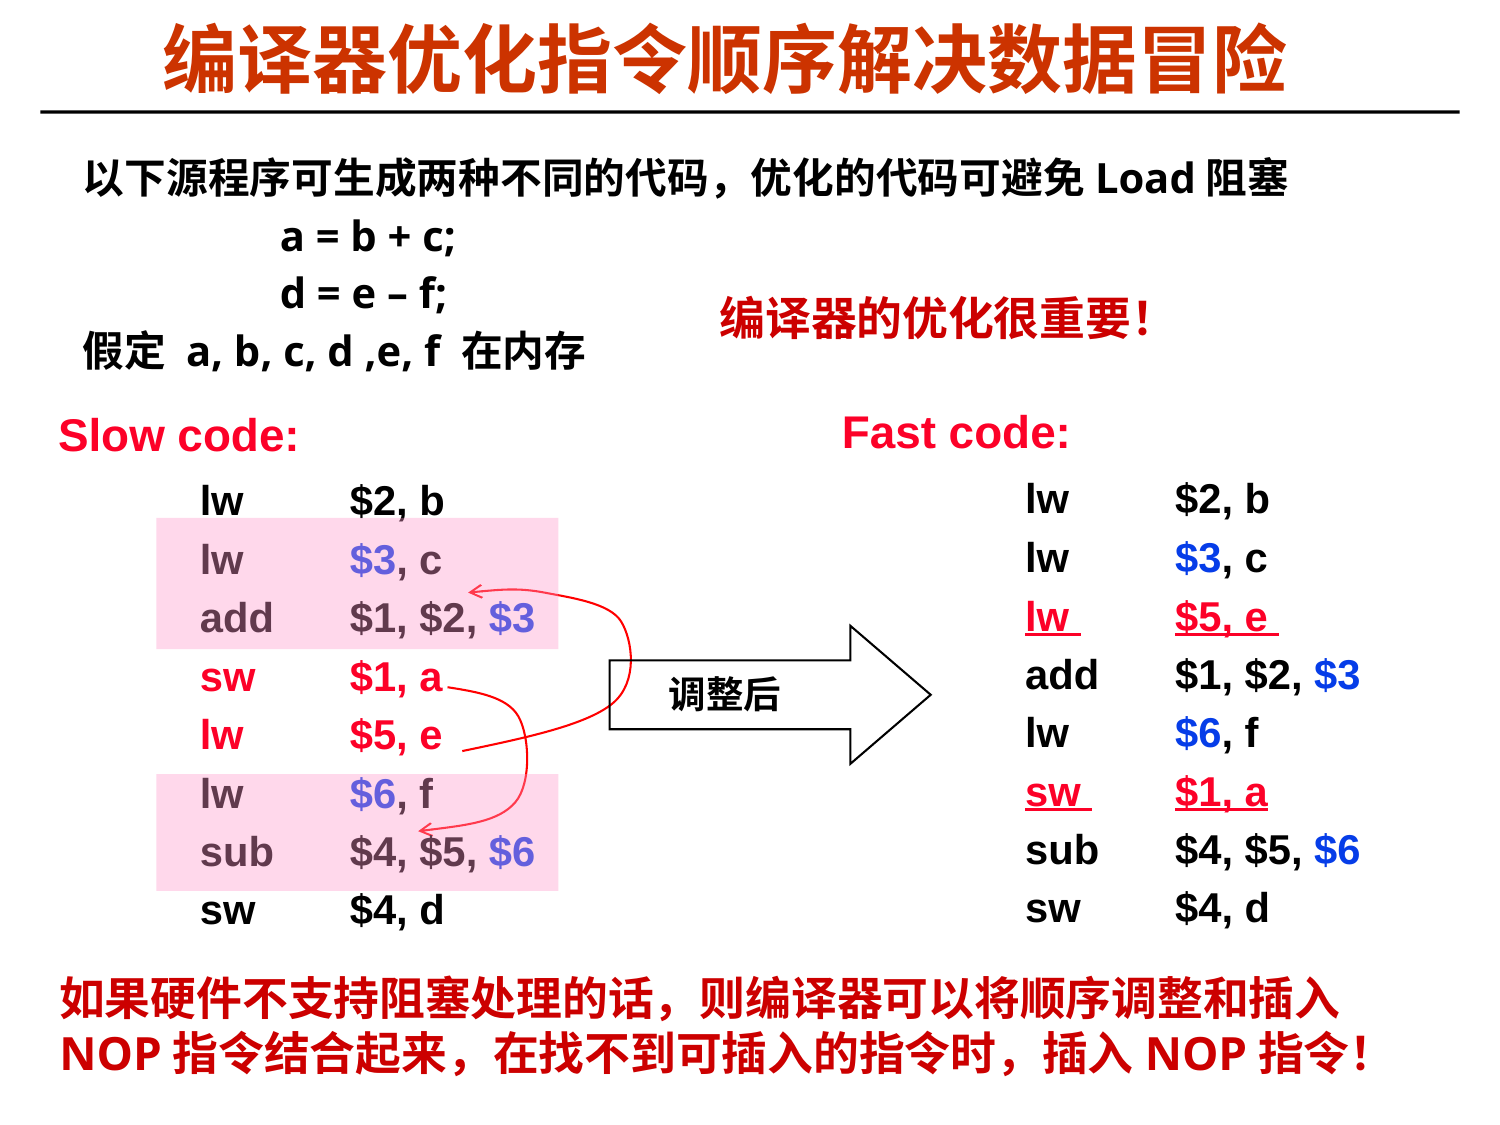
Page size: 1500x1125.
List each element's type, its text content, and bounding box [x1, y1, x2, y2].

text_box Slow code: lw $2, b lw $3, c add $1, $2, $3 sw $1, a lw $5, e lw $6, f sub $4, $5, $6 sw $4, d [35, 398, 709, 941]
list Fast code: lw $2, b lw $3, c lw $5, e add $1, $2, $3 lw $6, f sw $1, a sub $4, $5, $6 sw $4, d [830, 404, 1420, 949]
text_box 如果硬件不支持阻塞处理的话，则编译器可以将顺序调整和插入NOP指令结合起来，在找不到可插入的指令时，插入NOP指令！ [44, 962, 1417, 1088]
text_box 以下源程序可生成两种不同的代码，优化的代码可避免Load阻塞 a = b + c; d = e – f; 假定 a, b, c, d ,e, f 在内存 [68, 150, 1378, 624]
text_box 以下源程序可生成两种不同的代码，优化的代码可避免Load阻塞 a = b + c; d = e – f; 假定 a, b, c, d ,e, f 在内存 [68, 772, 1378, 962]
text_box 编译器的优化很重要！ [704, 281, 1310, 352]
text_box [156, 517, 559, 650]
title 编译器优化指令顺序解决数据冒险 [109, 20, 1341, 109]
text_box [417, 587, 640, 832]
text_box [609, 625, 931, 765]
text_box [156, 774, 559, 891]
